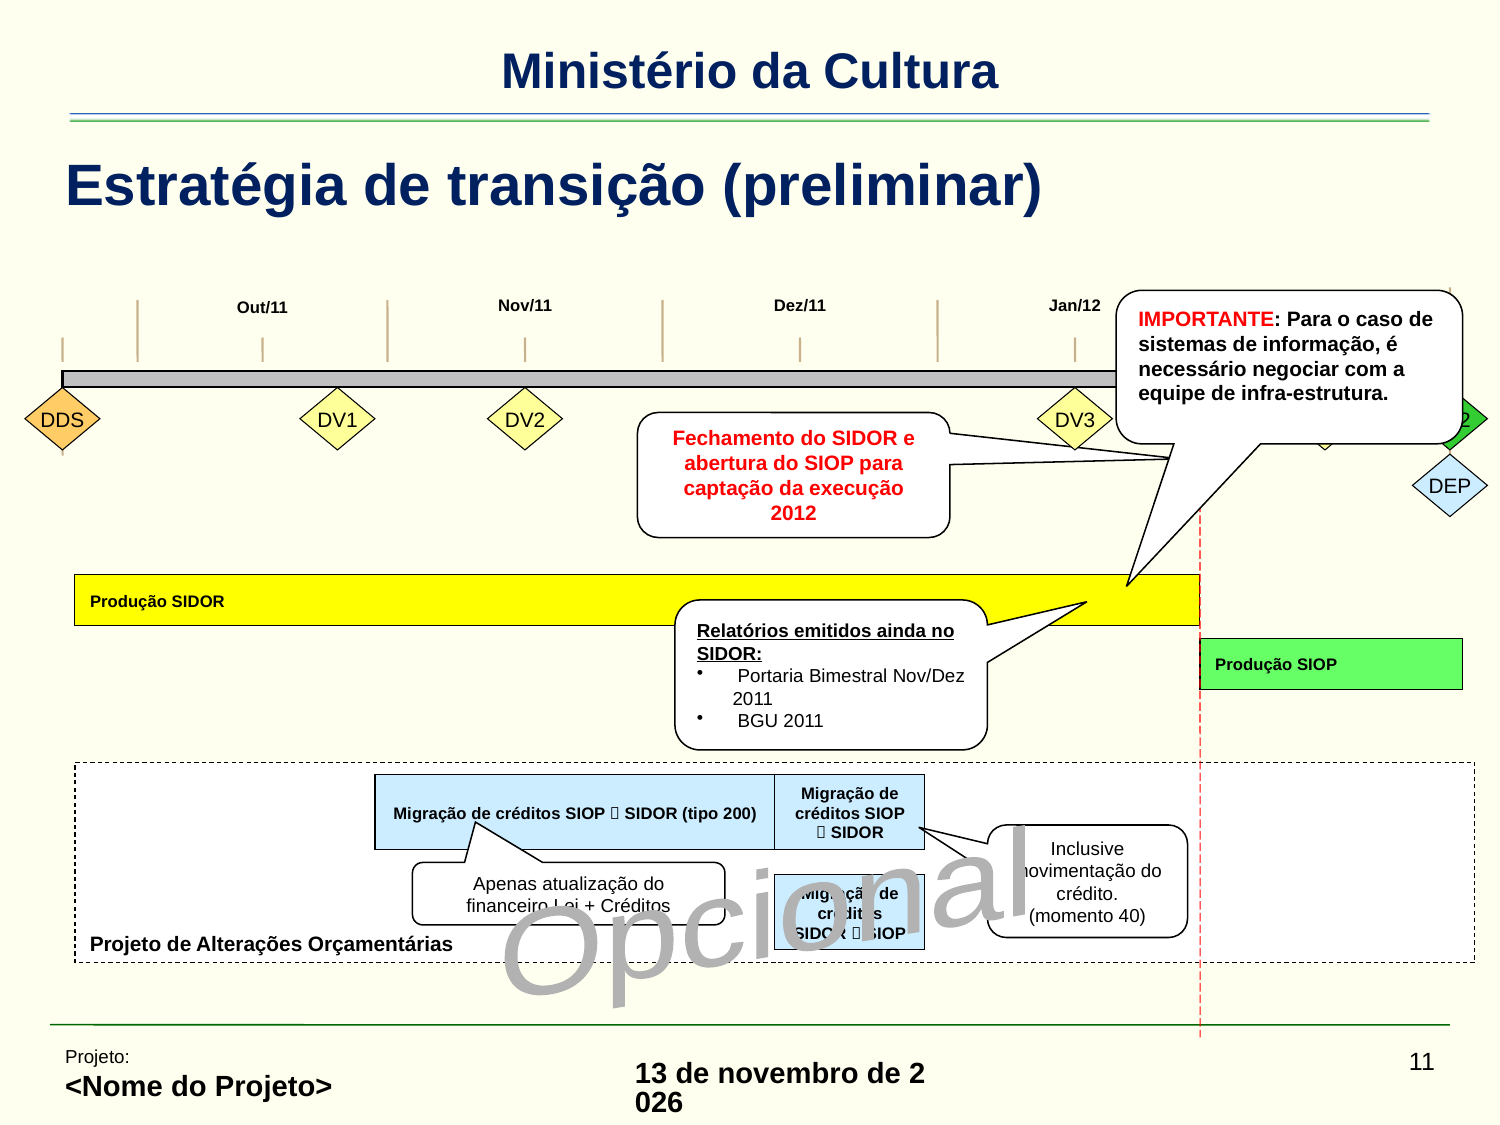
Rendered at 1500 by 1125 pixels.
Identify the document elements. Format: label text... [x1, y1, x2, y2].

text_box Projeto de Alterações Orçamentárias [75, 762, 1475, 963]
text_box Fechamento do SIDOR e abertura do SIOP para captação da execução 2012 [637, 412, 1169, 538]
text_box DD2 [1442, 398, 1488, 450]
text_box IMPORTANTE: Para o caso de sistemas de informação, é necessário negociar com a equipe de infra-estrutura. [1116, 290, 1463, 587]
text_box Produção SIDOR [74, 574, 1200, 626]
text_box Migração de créditos SIOP  SIDOR [774, 774, 925, 850]
title Estratégia de transição (preliminar) [50, 144, 1450, 220]
text_box DEP [1412, 454, 1488, 517]
text_box DV4 [1317, 444, 1333, 450]
text_box DDS [24, 387, 100, 450]
text_box Nov/11 [462, 287, 588, 323]
slide_number 11 [1137, 1037, 1450, 1113]
text_box DV2 [487, 387, 563, 450]
text_box Apenas atualização do financeiro Lei + Créditos [412, 822, 725, 925]
text_box DV3 [1037, 387, 1113, 450]
text_box Relatórios emitidos ainda no SIDOR: Portaria Bimestral Nov/Dez 2011 BGU 2011 [674, 599, 1087, 750]
text_box DV1 [299, 387, 375, 450]
picture [69, 113, 1431, 122]
text_box Out/11 [187, 289, 338, 325]
text_box [62, 370, 1116, 388]
text_box Produção SIOP [1200, 638, 1463, 690]
text_box Migração de créditos SIDOR  SIOP [774, 874, 925, 950]
text_box Projeto: <Nome do Projeto> [49, 1034, 500, 1110]
text_box Migração de créditos SIOP  SIDOR (tipo 200) [375, 774, 774, 850]
text_box Jan/12 [999, 287, 1150, 323]
text_box Inclusive movimentação do crédito. (momento 40) [918, 824, 1188, 938]
text_box Dez/11 [724, 287, 875, 323]
